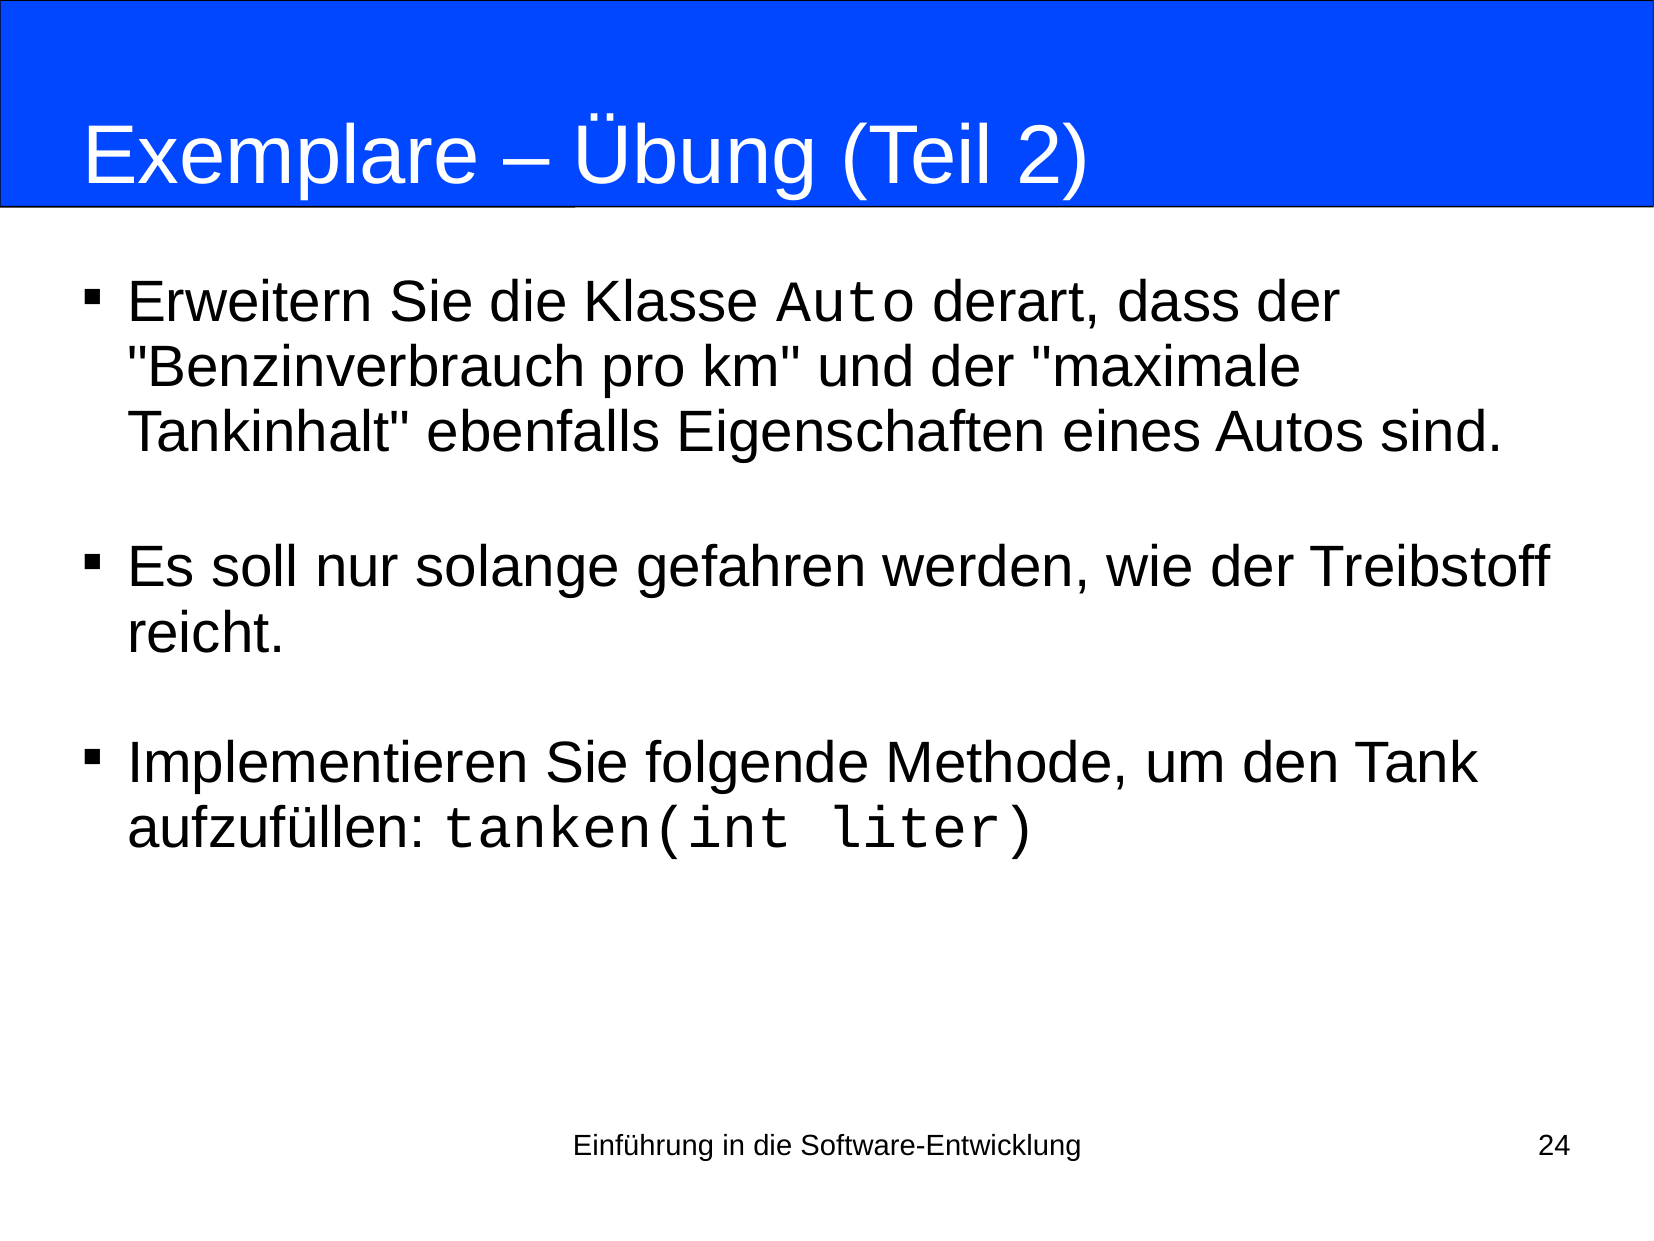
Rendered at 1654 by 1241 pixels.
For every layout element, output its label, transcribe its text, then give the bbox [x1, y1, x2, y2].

slide_number 24 [1185, 1135, 1571, 1216]
footer Einführung in die Software-Entwicklung [565, 1135, 1090, 1216]
text_box [0, 0, 1654, 207]
title Exemplare – Übung (Teil 2) [82, 49, 1571, 257]
subtitle Erweitern Sie die Klasse Auto derart, dass der "Benzinverbrauch pro km" und der "maximale Tankinhalt" ebenfalls Eigenschaften eines Autos sind. Es soll nur solange gefahren werden, wie der Treibstoff reicht. Implementieren Sie folgende Methode, um den Tank aufzufüllen: tanken(int liter) [82, 265, 1572, 1135]
